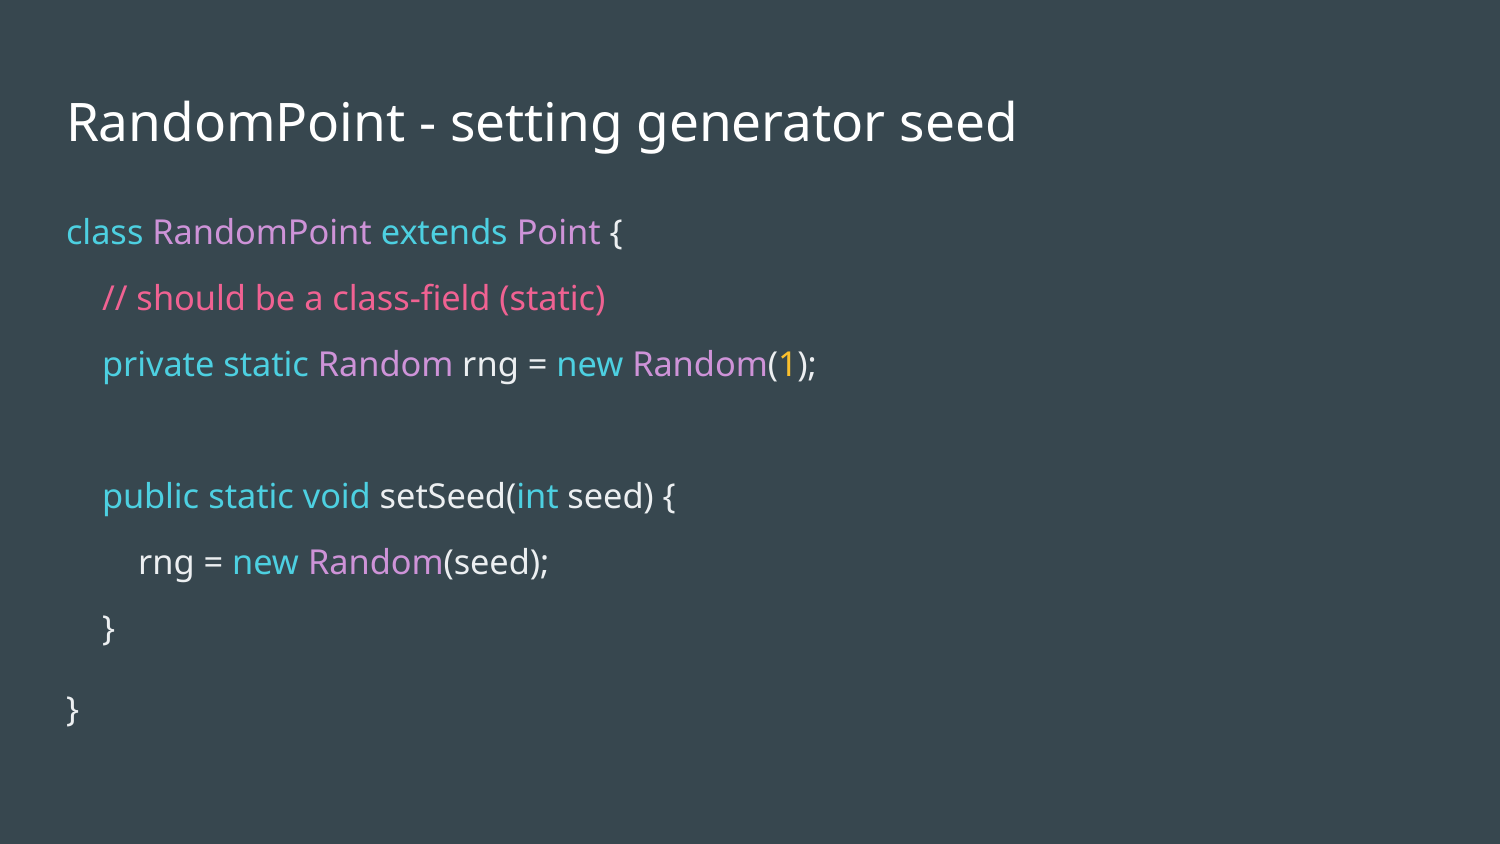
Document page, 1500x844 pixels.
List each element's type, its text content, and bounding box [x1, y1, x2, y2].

title RandomPoint - setting generator seed [51, 72, 1449, 167]
list class RandomPoint extends Point { // should be a class-field (static) private static Random rng = new Random(1); public static void setSeed(int seed) { rng = new Random(seed); } } [51, 189, 1449, 750]
